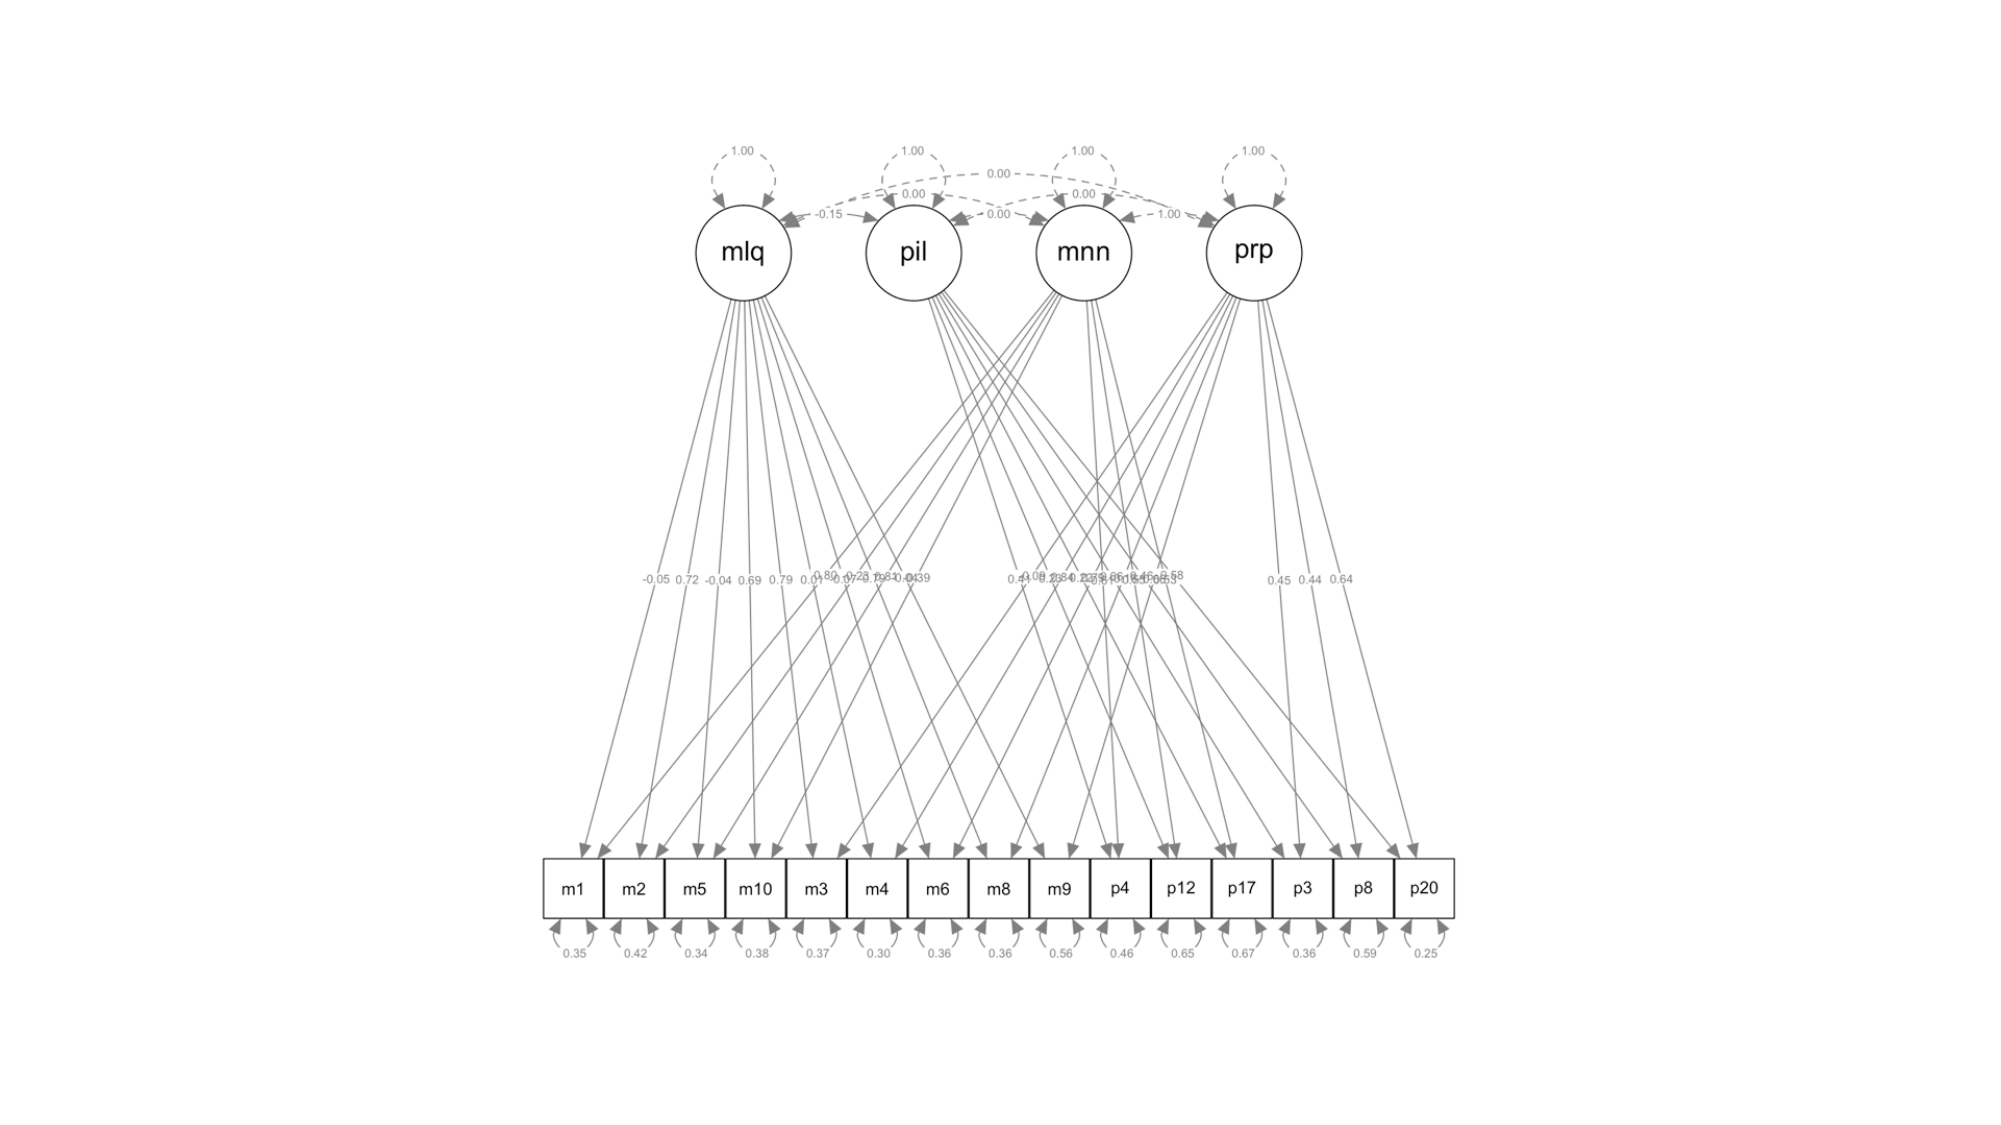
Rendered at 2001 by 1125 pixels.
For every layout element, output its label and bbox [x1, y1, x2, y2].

picture [524, 117, 1475, 1008]
